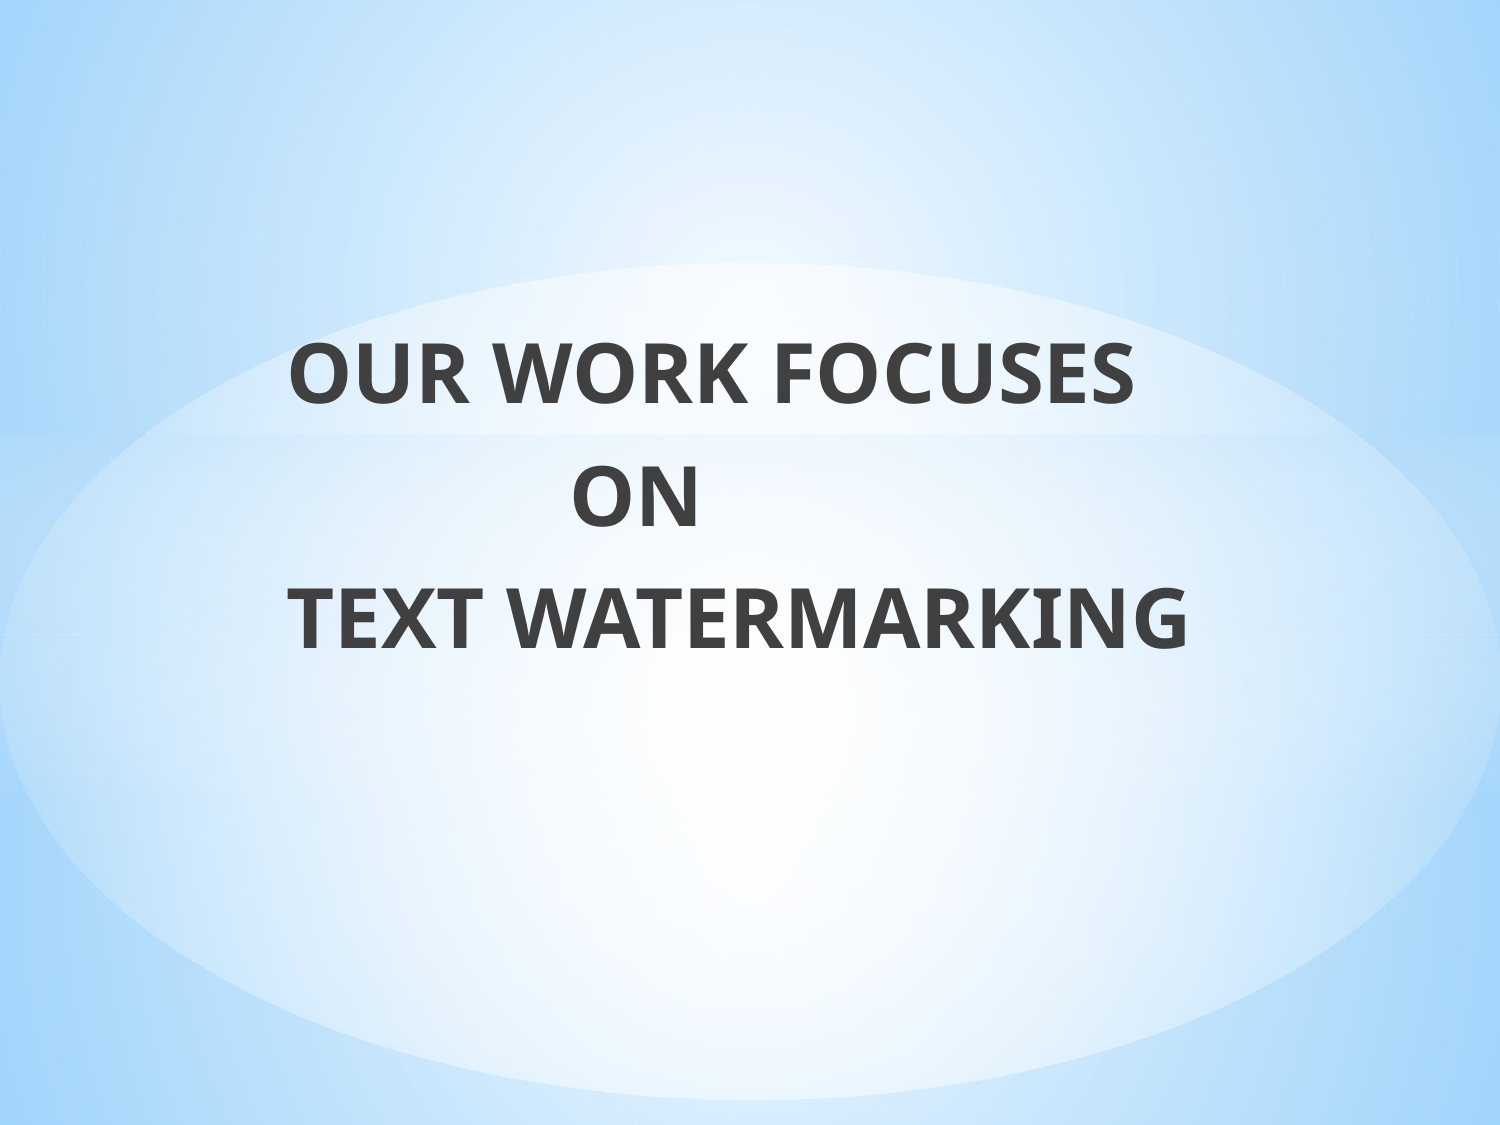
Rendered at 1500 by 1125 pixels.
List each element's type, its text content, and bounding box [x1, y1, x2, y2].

text_box OUR WORK FOCUSES ON TEXT WATERMARKING [249, 312, 1500, 913]
